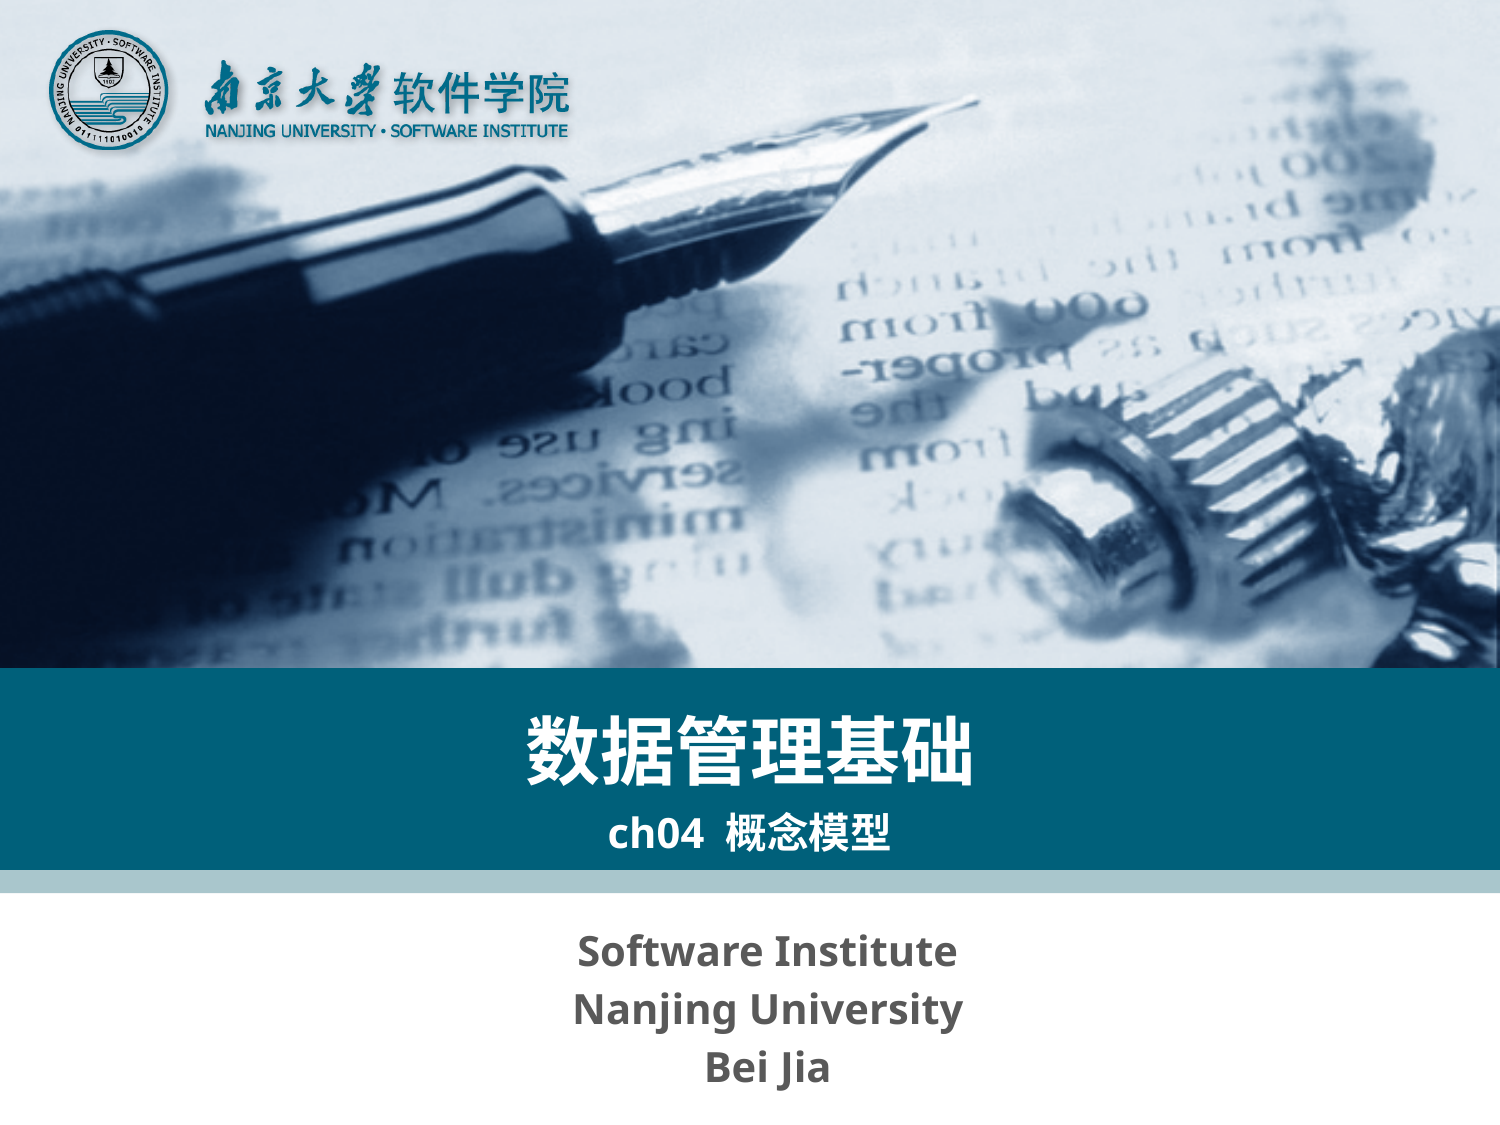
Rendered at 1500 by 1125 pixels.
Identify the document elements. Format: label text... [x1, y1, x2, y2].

subtitle Software Institute Nanjing University Bei Jia [230, 916, 1306, 1125]
picture [0, 0, 1500, 667]
title 数据管理基础 ch04 概念模型 [0, 668, 1500, 870]
